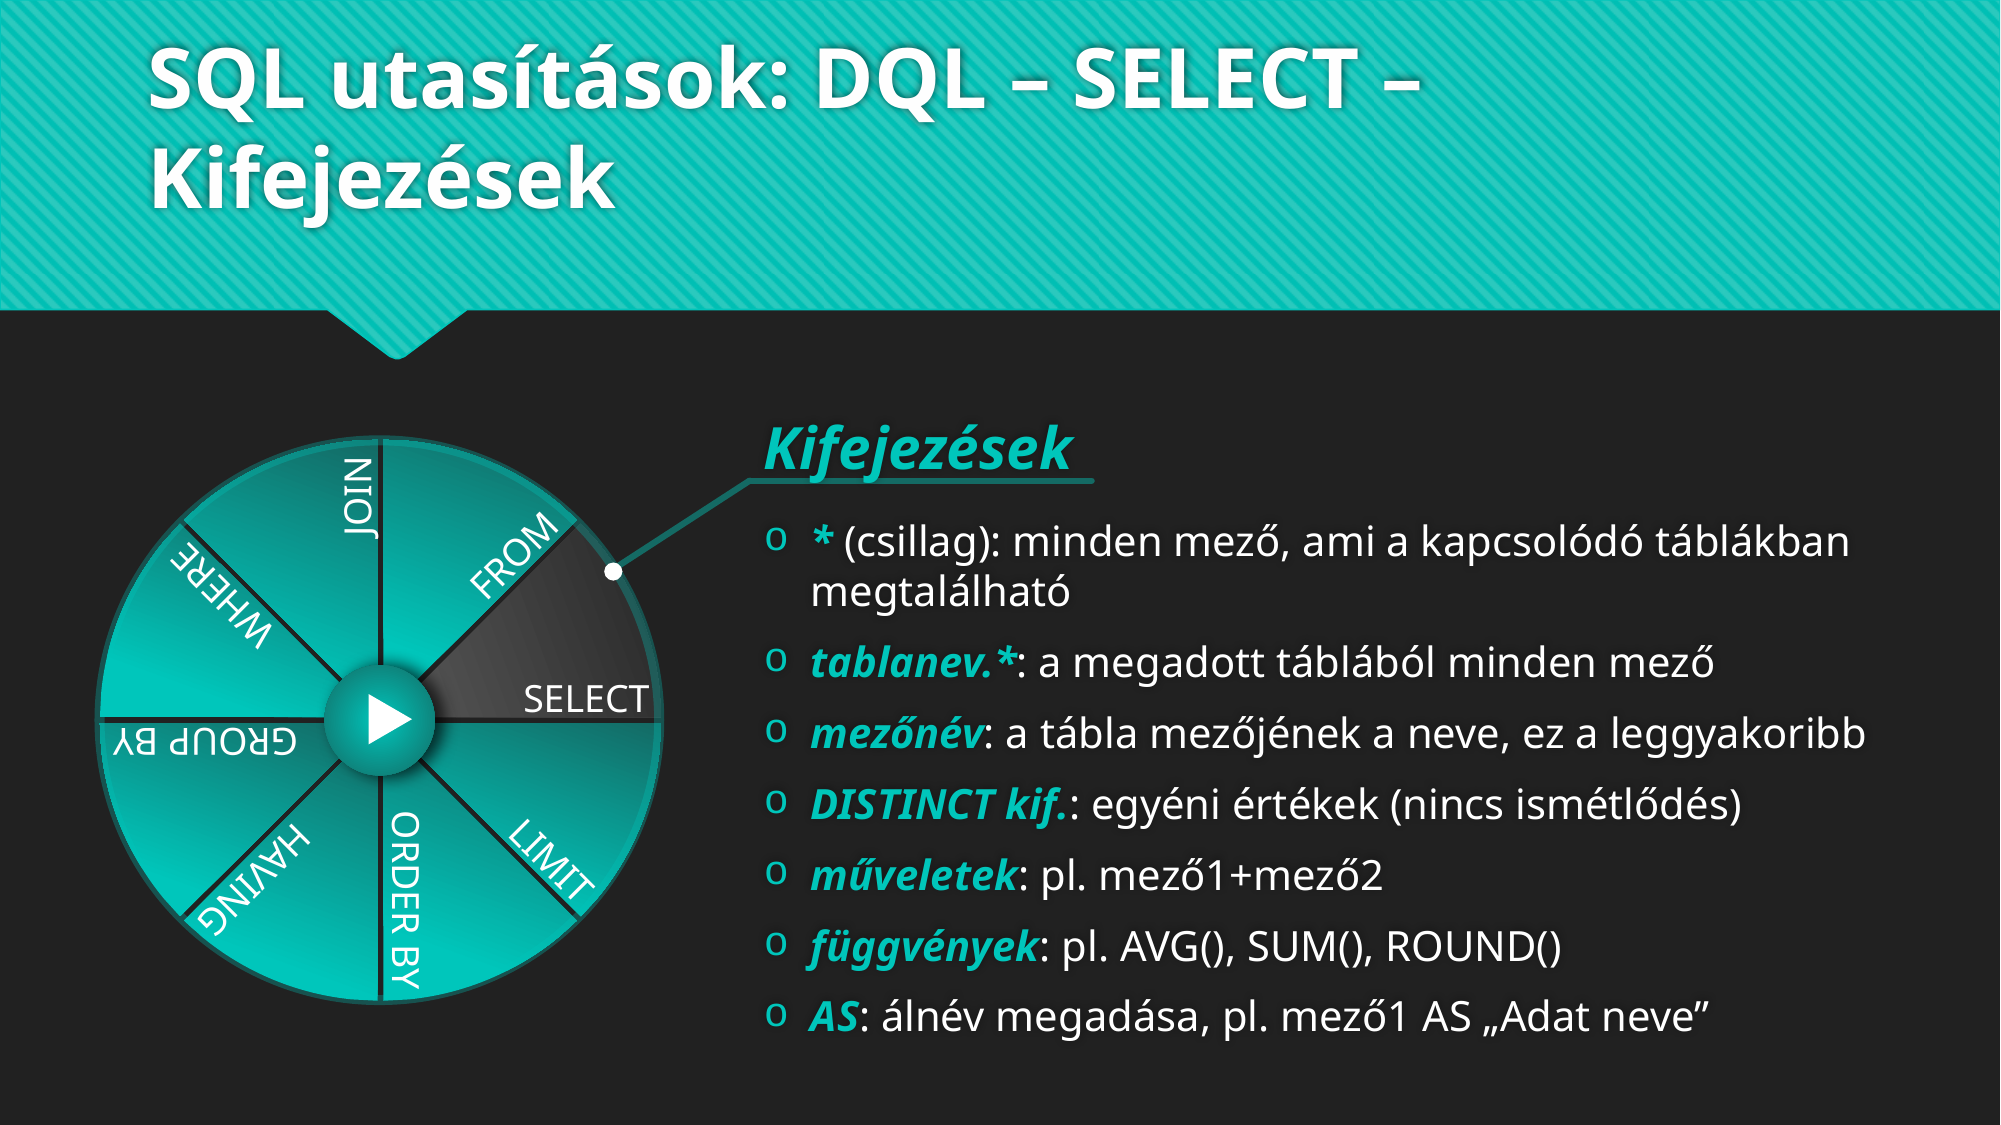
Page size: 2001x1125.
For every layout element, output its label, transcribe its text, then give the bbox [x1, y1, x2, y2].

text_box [94, 435, 665, 1006]
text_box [324, 664, 436, 776]
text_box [665, 480, 750, 566]
list Kifejezések * (csillag): minden mező, ami a kapcsolódó táblákban megtalálható tablanev.*: a megadott táblából minden mező mezőnév: a tábla mezőjének a neve, ez a leggyakoribb DISTINCT kif.: egyéni értékek (nincs ismétlődés) műveletek: pl. mező1+mező2 függvények: pl. AVG(), SUM(), ROUND() AS: álnév megadása, pl. mező1 AS „Adat neve” [748, 403, 1983, 1066]
title SQL utasítások: DQL – SELECT – Kifejezések [132, 73, 1868, 233]
